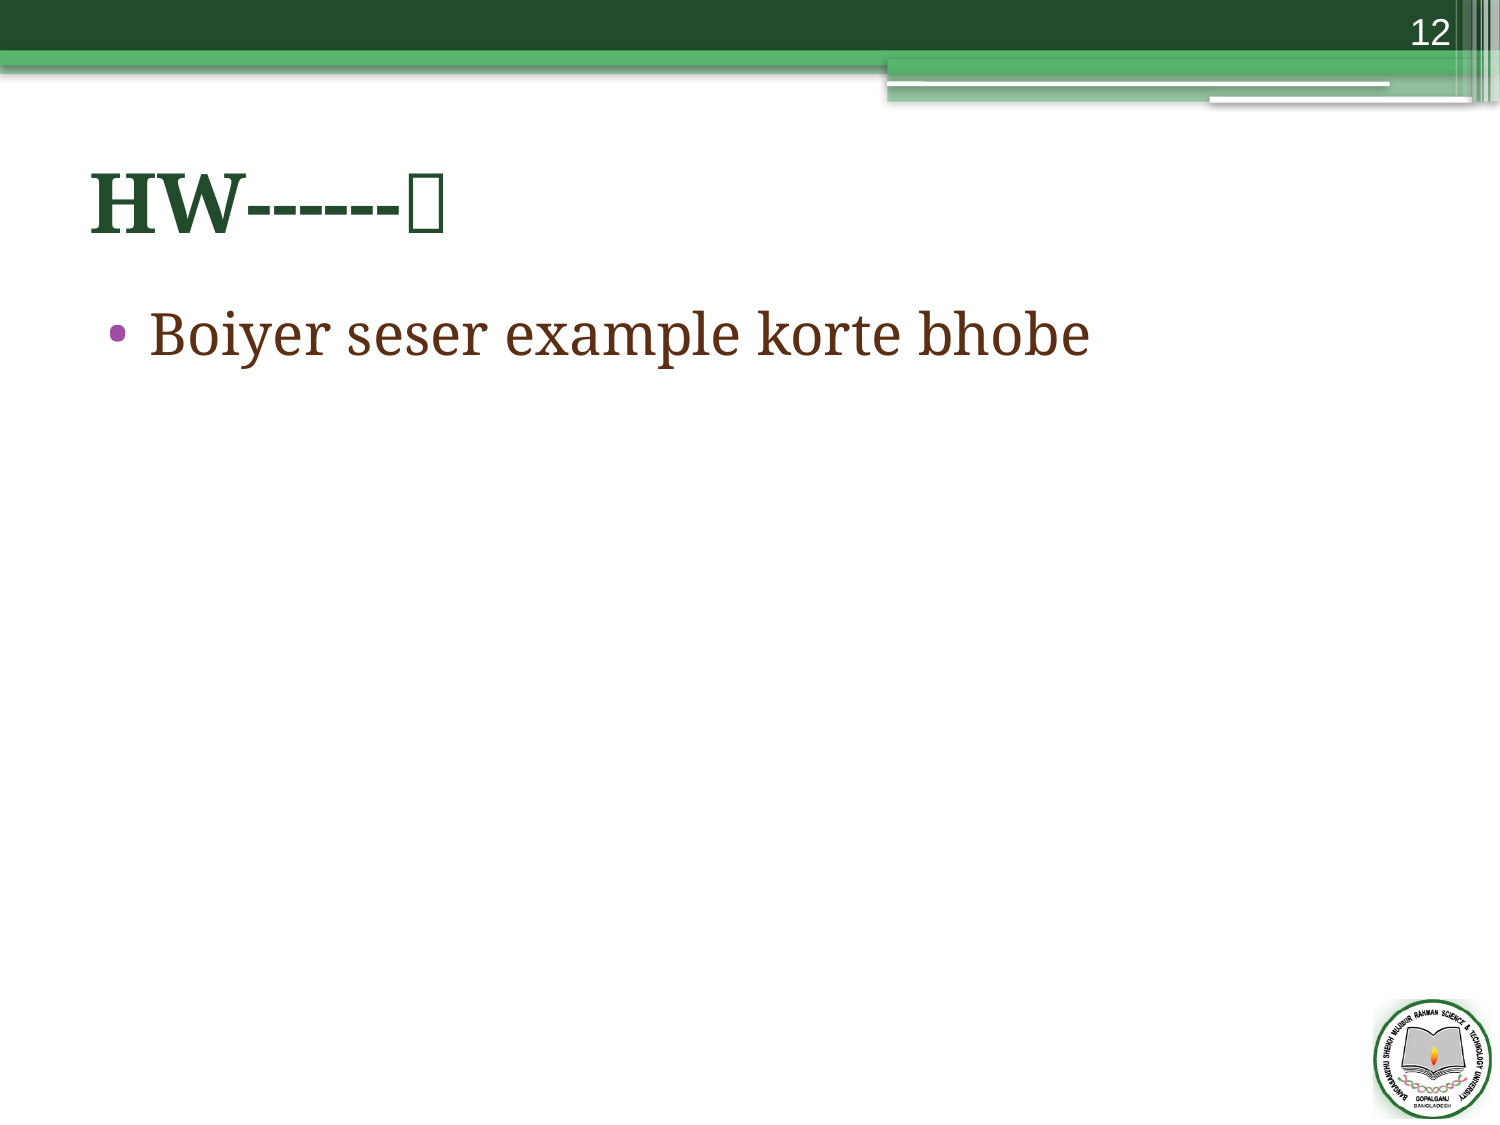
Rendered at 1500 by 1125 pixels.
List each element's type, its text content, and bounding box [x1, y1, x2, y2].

picture [1373, 999, 1492, 1119]
list Boiyer seser example korte bhobe [75, 289, 1425, 1000]
slide_number 12 [1341, 0, 1466, 61]
title HW------ [75, 112, 1425, 288]
